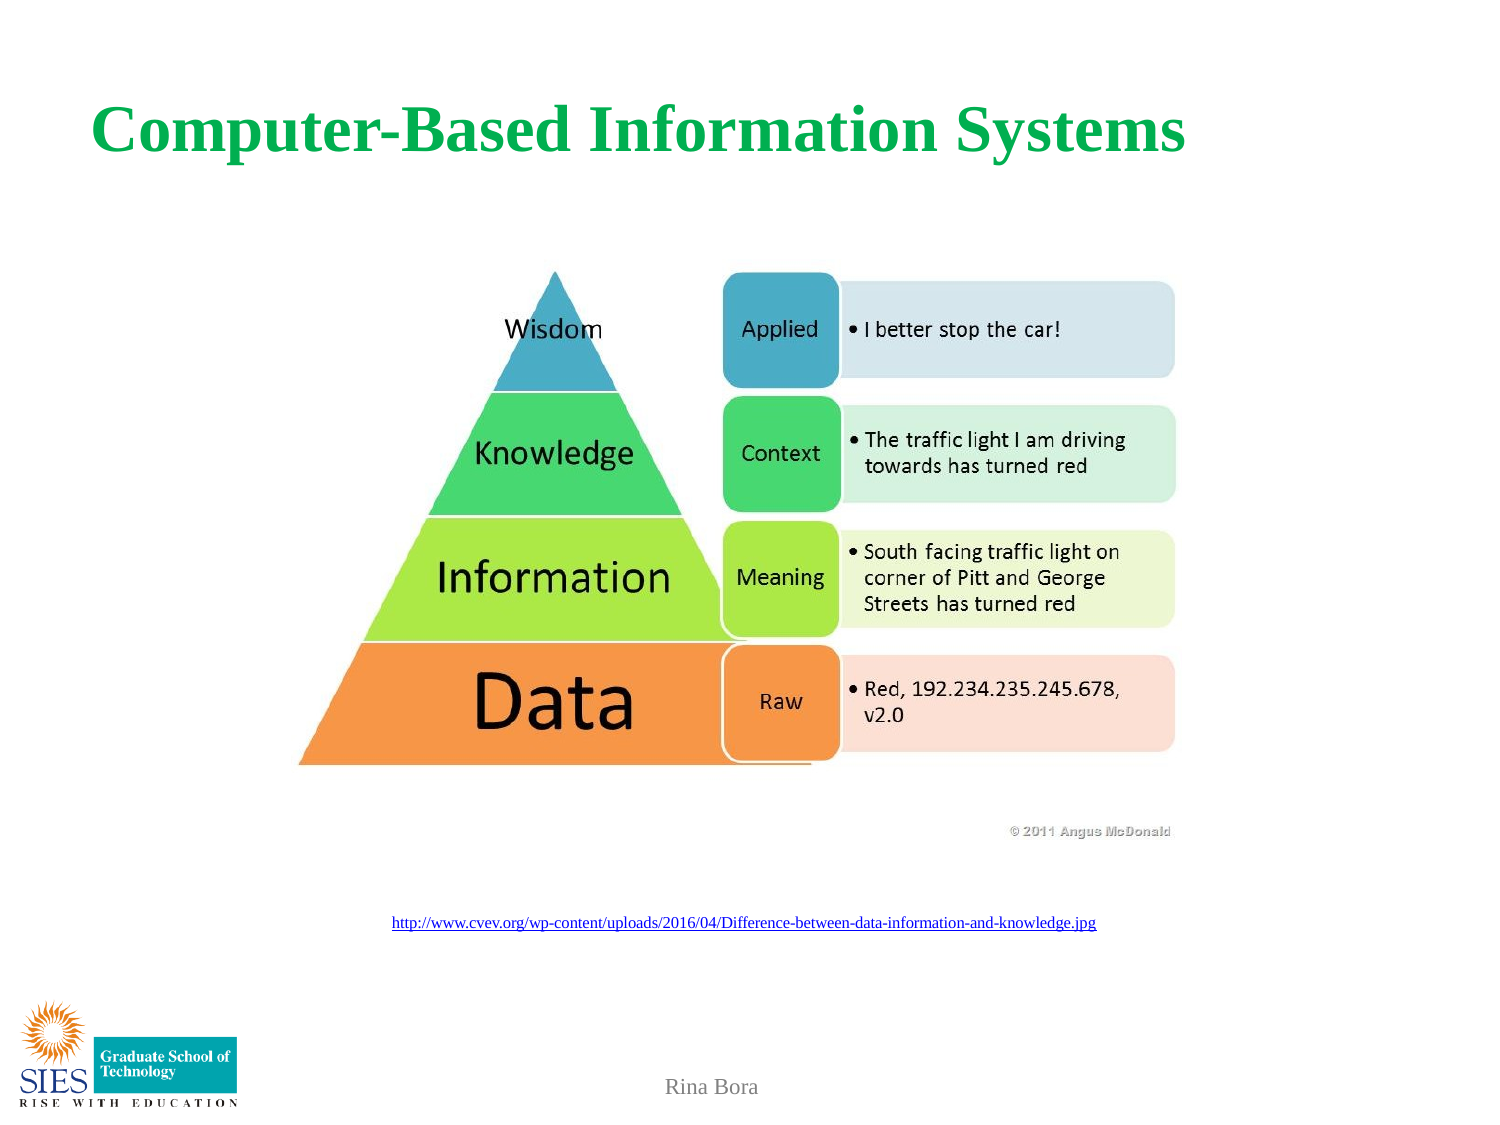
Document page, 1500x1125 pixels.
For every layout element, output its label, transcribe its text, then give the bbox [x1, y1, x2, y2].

text_box http://www.cvev.org/wp-content/uploads/2016/04/Difference-between-data-information-and-knowledge.jpg [389, 910, 1111, 933]
picture [19, 998, 237, 1107]
title Computer-Based Information Systems [87, 82, 1191, 273]
picture [291, 259, 1182, 840]
